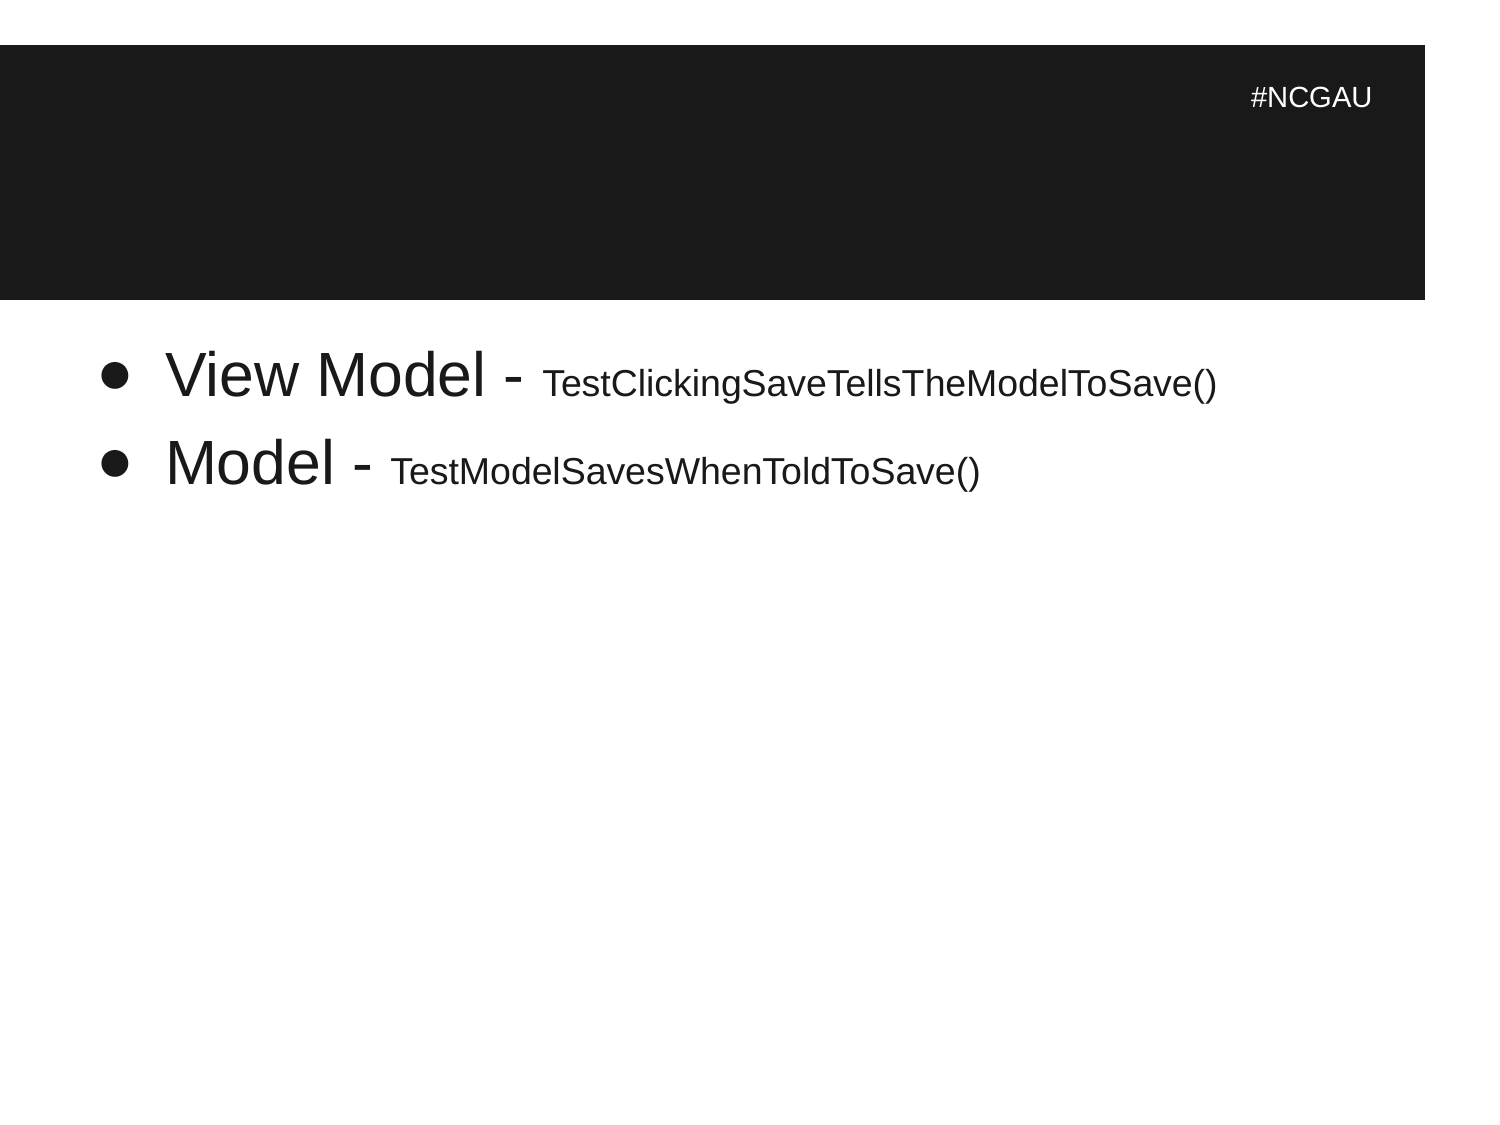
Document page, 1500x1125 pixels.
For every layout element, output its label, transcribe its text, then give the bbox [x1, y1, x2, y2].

list View Model - TestClickingSaveTellsTheModelToSave() Model - TestModelSavesWhenToldToSave() [75, 319, 1425, 1078]
text_box #NCGAU [50, 62, 1388, 285]
